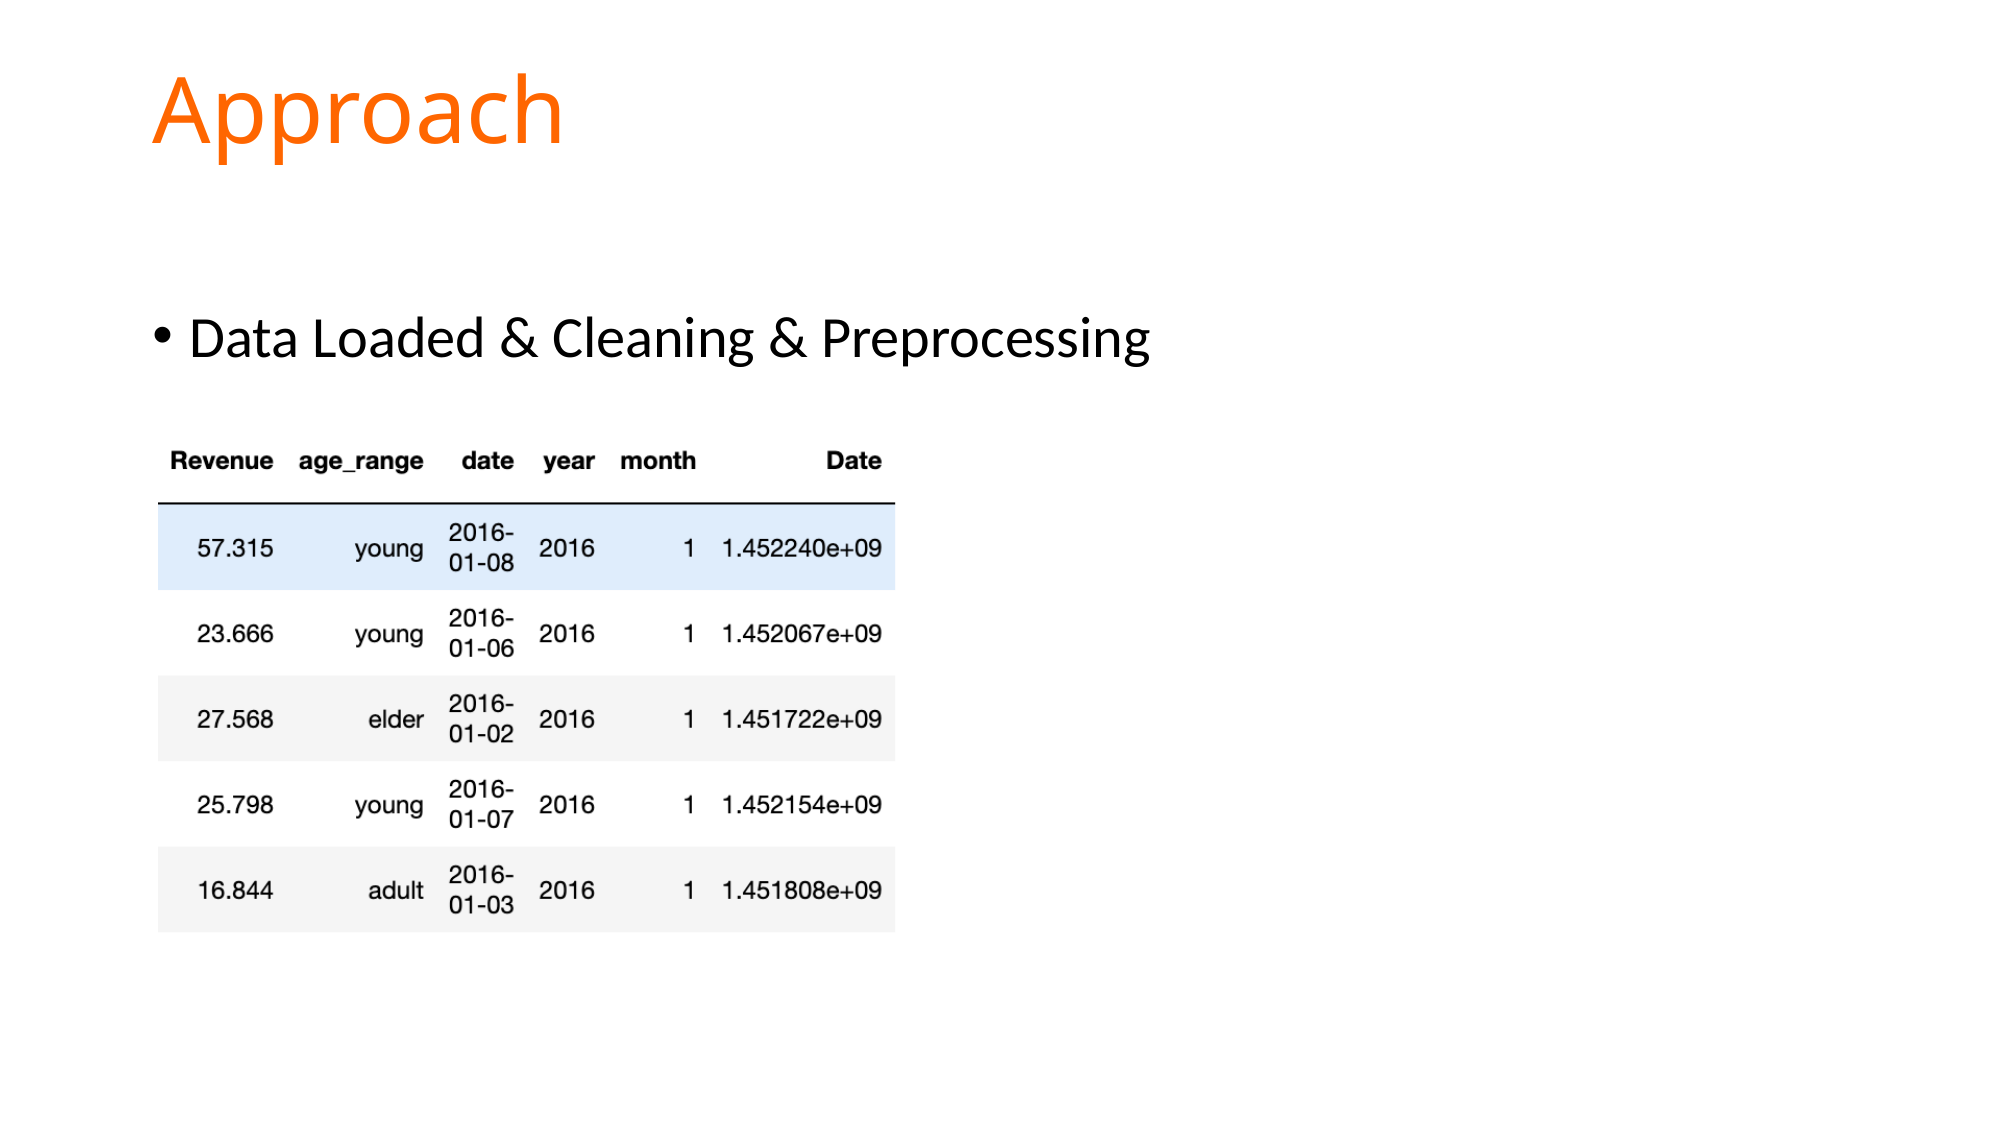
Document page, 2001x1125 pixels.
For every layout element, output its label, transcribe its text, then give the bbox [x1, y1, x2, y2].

list Data Loaded & Cleaning & Preprocessing [137, 299, 1863, 1014]
title Approach [137, 59, 1863, 278]
picture [158, 420, 915, 950]
